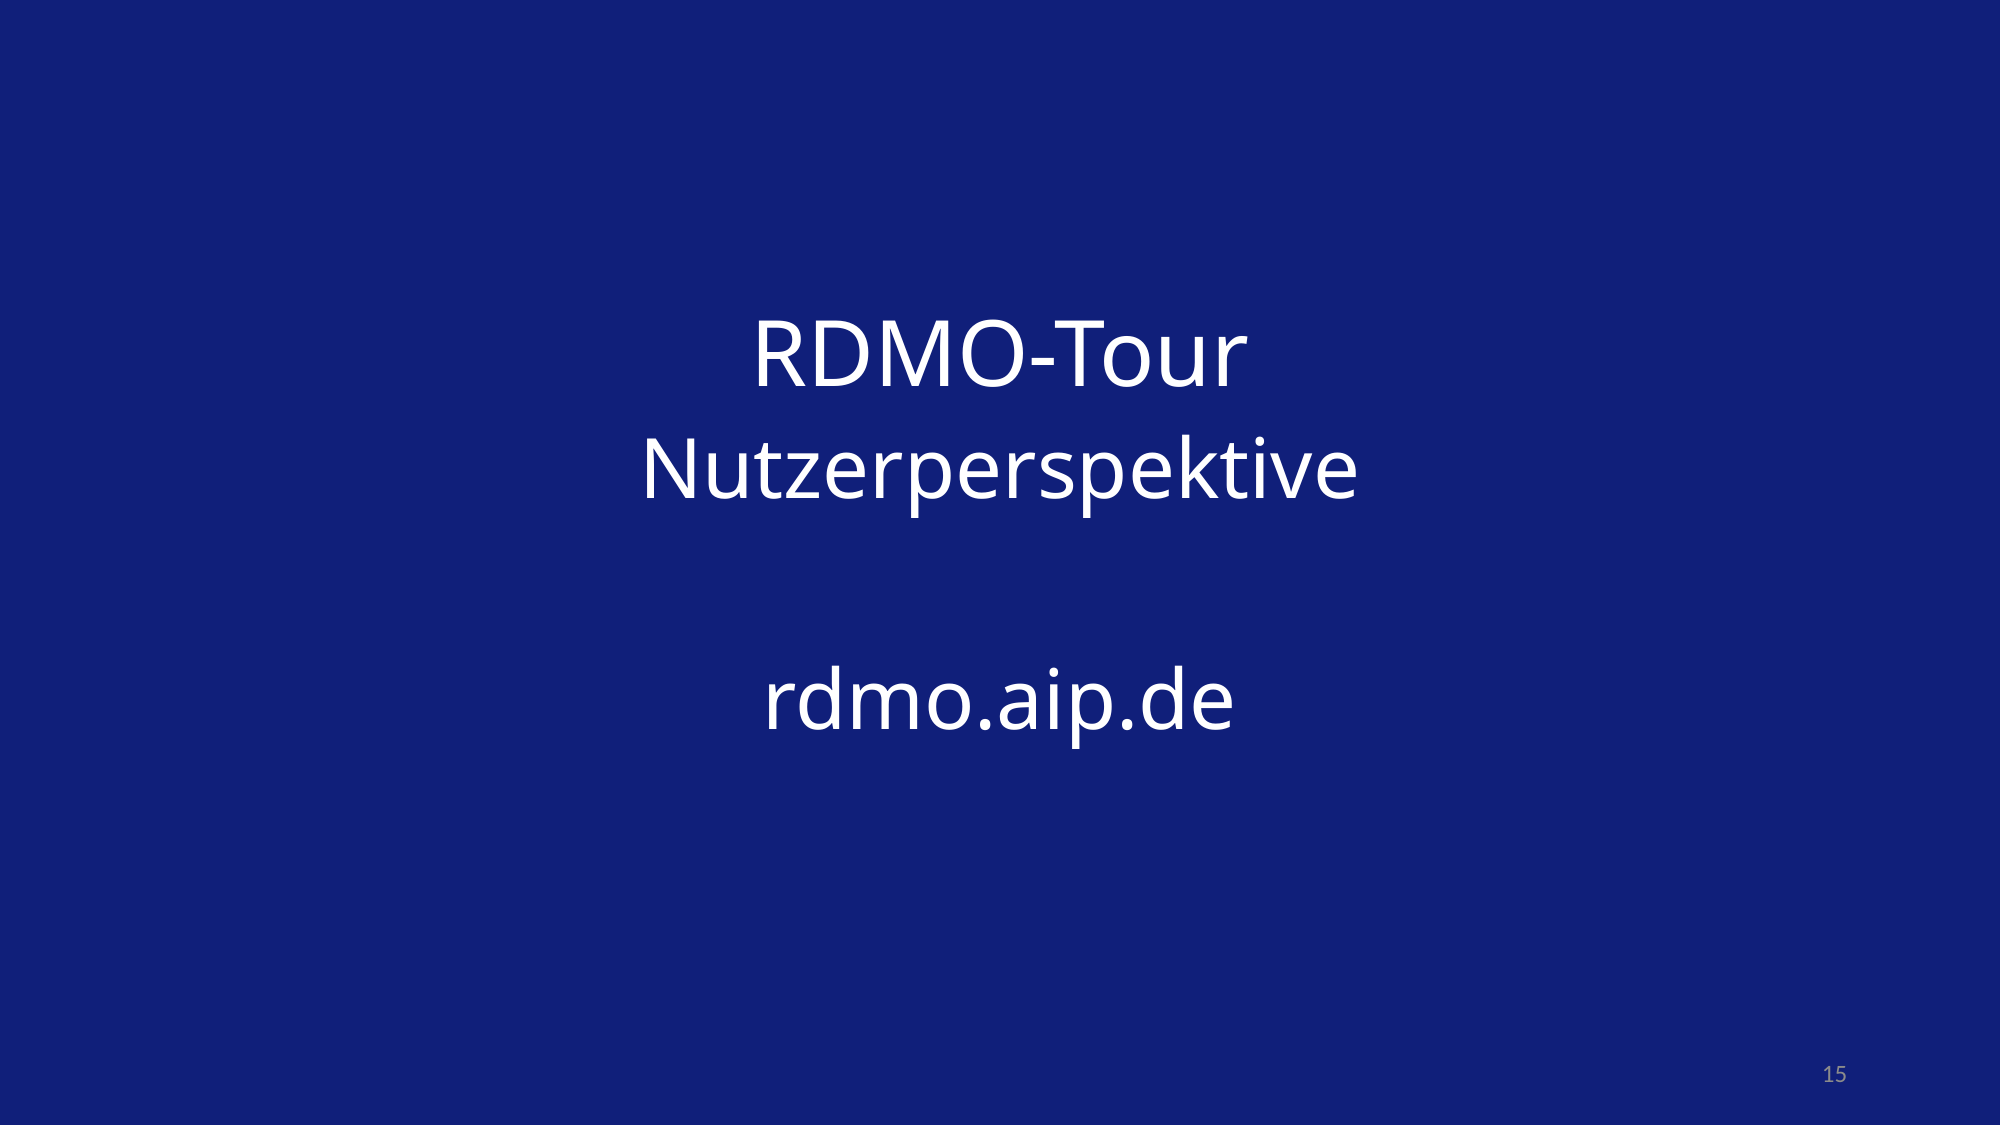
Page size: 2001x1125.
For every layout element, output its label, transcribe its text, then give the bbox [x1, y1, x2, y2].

slide_number 15 [1412, 1042, 1863, 1103]
list RDMO-Tour Nutzerperspektive rdmo.aip.de [137, 299, 1863, 1014]
